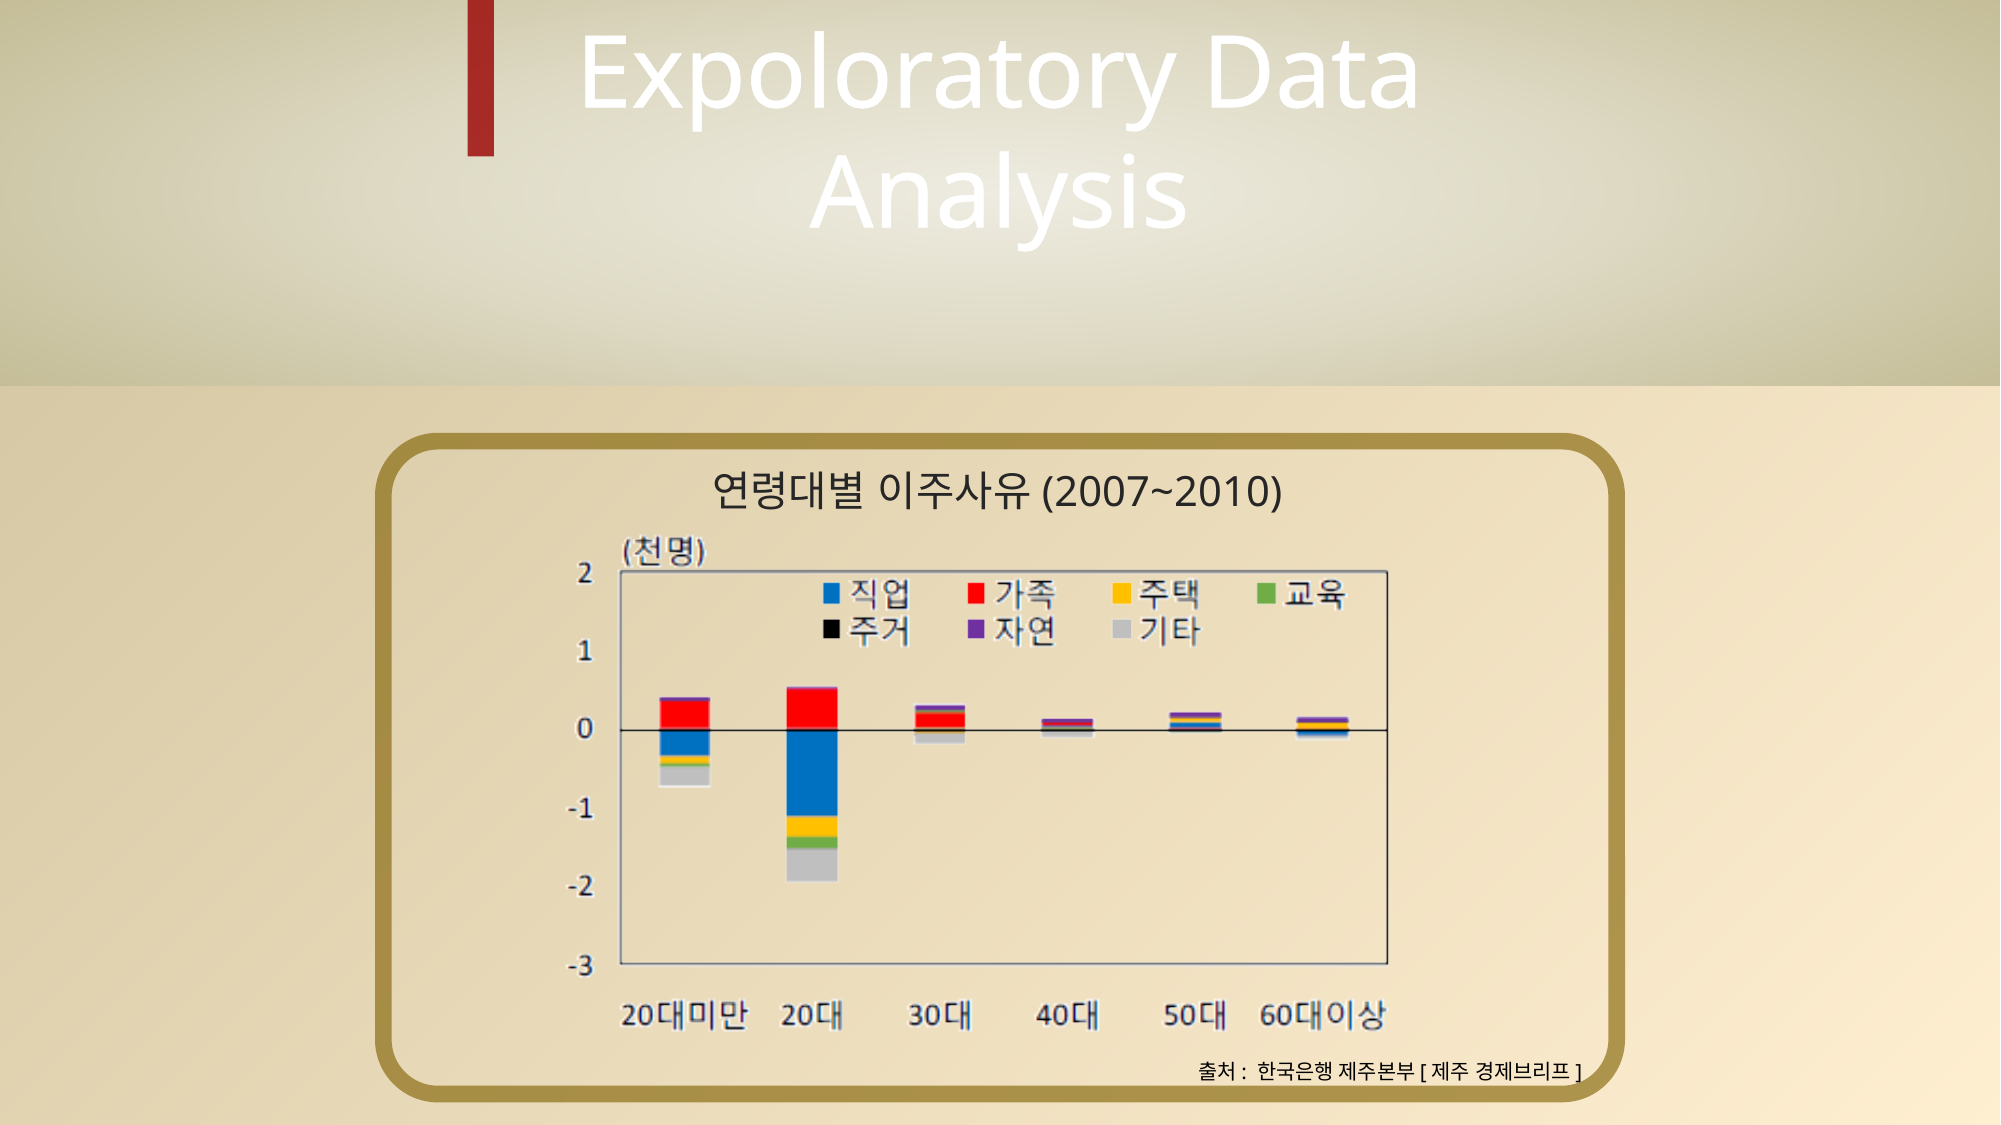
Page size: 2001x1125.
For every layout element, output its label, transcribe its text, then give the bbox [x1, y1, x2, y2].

picture [559, 524, 1400, 1060]
text_box 연령대별 이주사유(2007~2010) [697, 457, 1298, 523]
picture [0, 0, 2000, 387]
text_box 출처: 한국은행 제주본부[제주 경제브리프] [1183, 1051, 1603, 1091]
text_box [382, 440, 1618, 1096]
